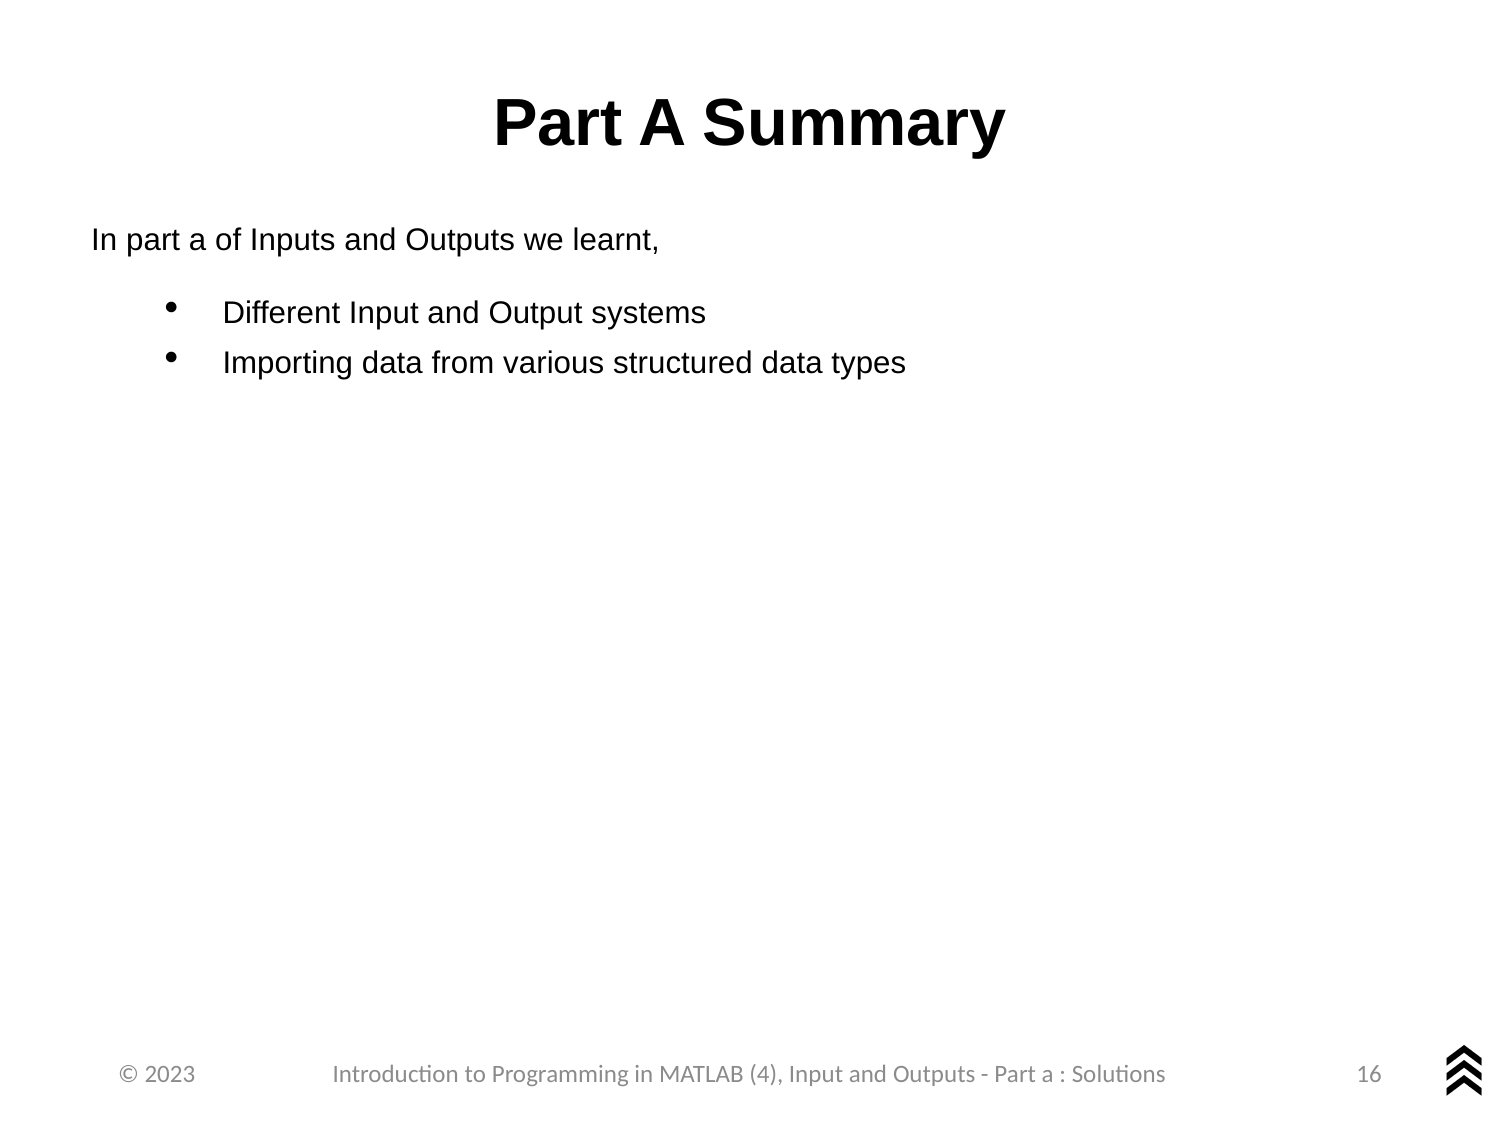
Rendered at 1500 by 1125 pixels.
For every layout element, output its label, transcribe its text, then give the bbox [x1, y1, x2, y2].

list In part a of Inputs and Outputs we learnt, Different Input and Output systems Importing data from various structured data types [76, 209, 1427, 1048]
slide_number 16 [1059, 1042, 1397, 1103]
footer Introduction to Programming in MATLAB (4), Input and Outputs - Part a : Solutions [279, 1042, 1059, 1103]
picture [1434, 1040, 1494, 1100]
slide_number © 2023 [103, 1042, 279, 1103]
title Part A Summary [103, 59, 1397, 188]
